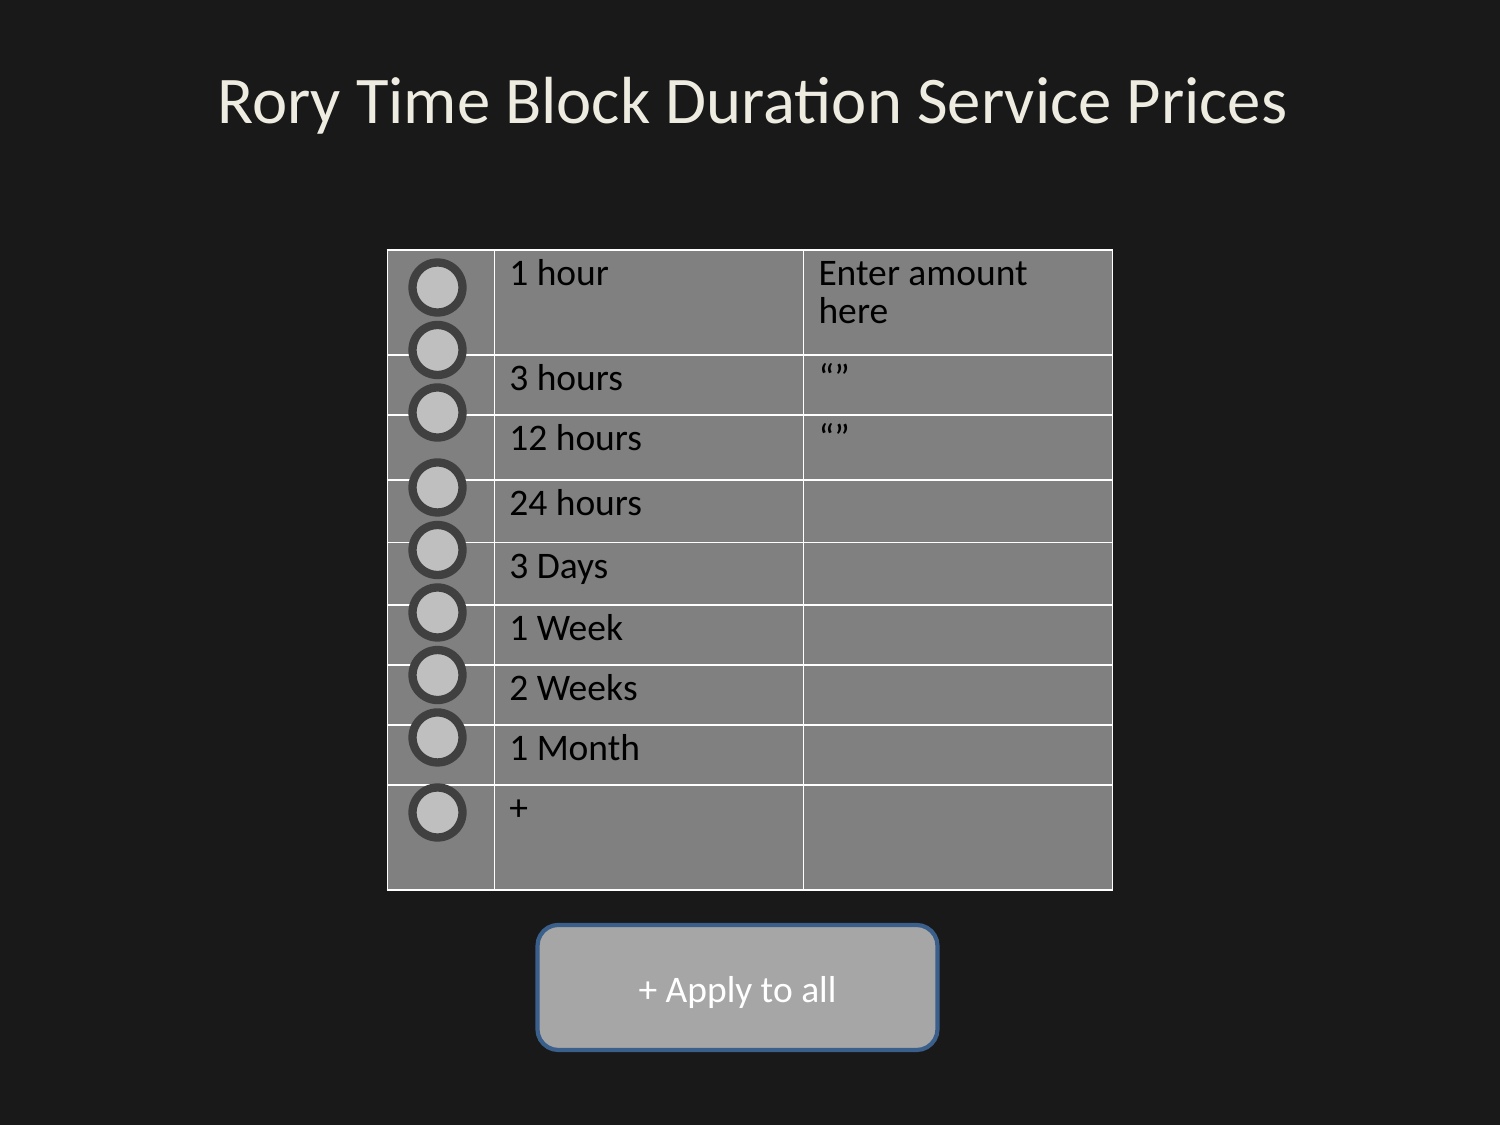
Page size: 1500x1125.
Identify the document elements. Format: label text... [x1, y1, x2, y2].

table_cell [388, 543, 494, 604]
text_box [410, 460, 465, 515]
table_cell 1 Month [495, 726, 803, 784]
table_cell [804, 726, 1112, 784]
text_box Rory Time Block Duration Service Prices [362, 49, 1303, 145]
table_cell “” [804, 416, 1112, 479]
table_cell 1 Week [495, 606, 803, 664]
table_cell [804, 481, 1112, 542]
table_cell + [495, 786, 803, 889]
text_box [25, 0, 362, 175]
table_header Enter amount here [804, 251, 1112, 354]
table_cell [388, 606, 494, 664]
text_box [410, 385, 465, 440]
table_cell [388, 786, 494, 889]
table_cell [388, 356, 494, 414]
text_box [410, 322, 465, 378]
table_cell [388, 481, 494, 542]
text_box [410, 710, 465, 765]
table_cell [804, 606, 1112, 664]
table_cell [804, 786, 1112, 889]
table_header [388, 251, 494, 354]
text_box [410, 260, 465, 315]
text_box [410, 785, 465, 840]
table_cell 3 hours [495, 356, 803, 414]
table_cell [388, 666, 494, 724]
text_box [410, 585, 465, 640]
table_cell 3 Days [495, 543, 803, 604]
text_box [410, 647, 465, 703]
table_cell [804, 666, 1112, 724]
text_box [410, 522, 465, 578]
table_cell [388, 416, 494, 479]
table_cell “” [804, 356, 1112, 414]
table_header 1 hour [495, 251, 803, 354]
table_cell 24 hours [495, 481, 803, 542]
table_cell [388, 726, 494, 784]
table_cell [804, 543, 1112, 604]
table_cell 2 Weeks [495, 666, 803, 724]
text_box + Apply to all [535, 922, 940, 1053]
table_cell 12 hours [495, 416, 803, 479]
